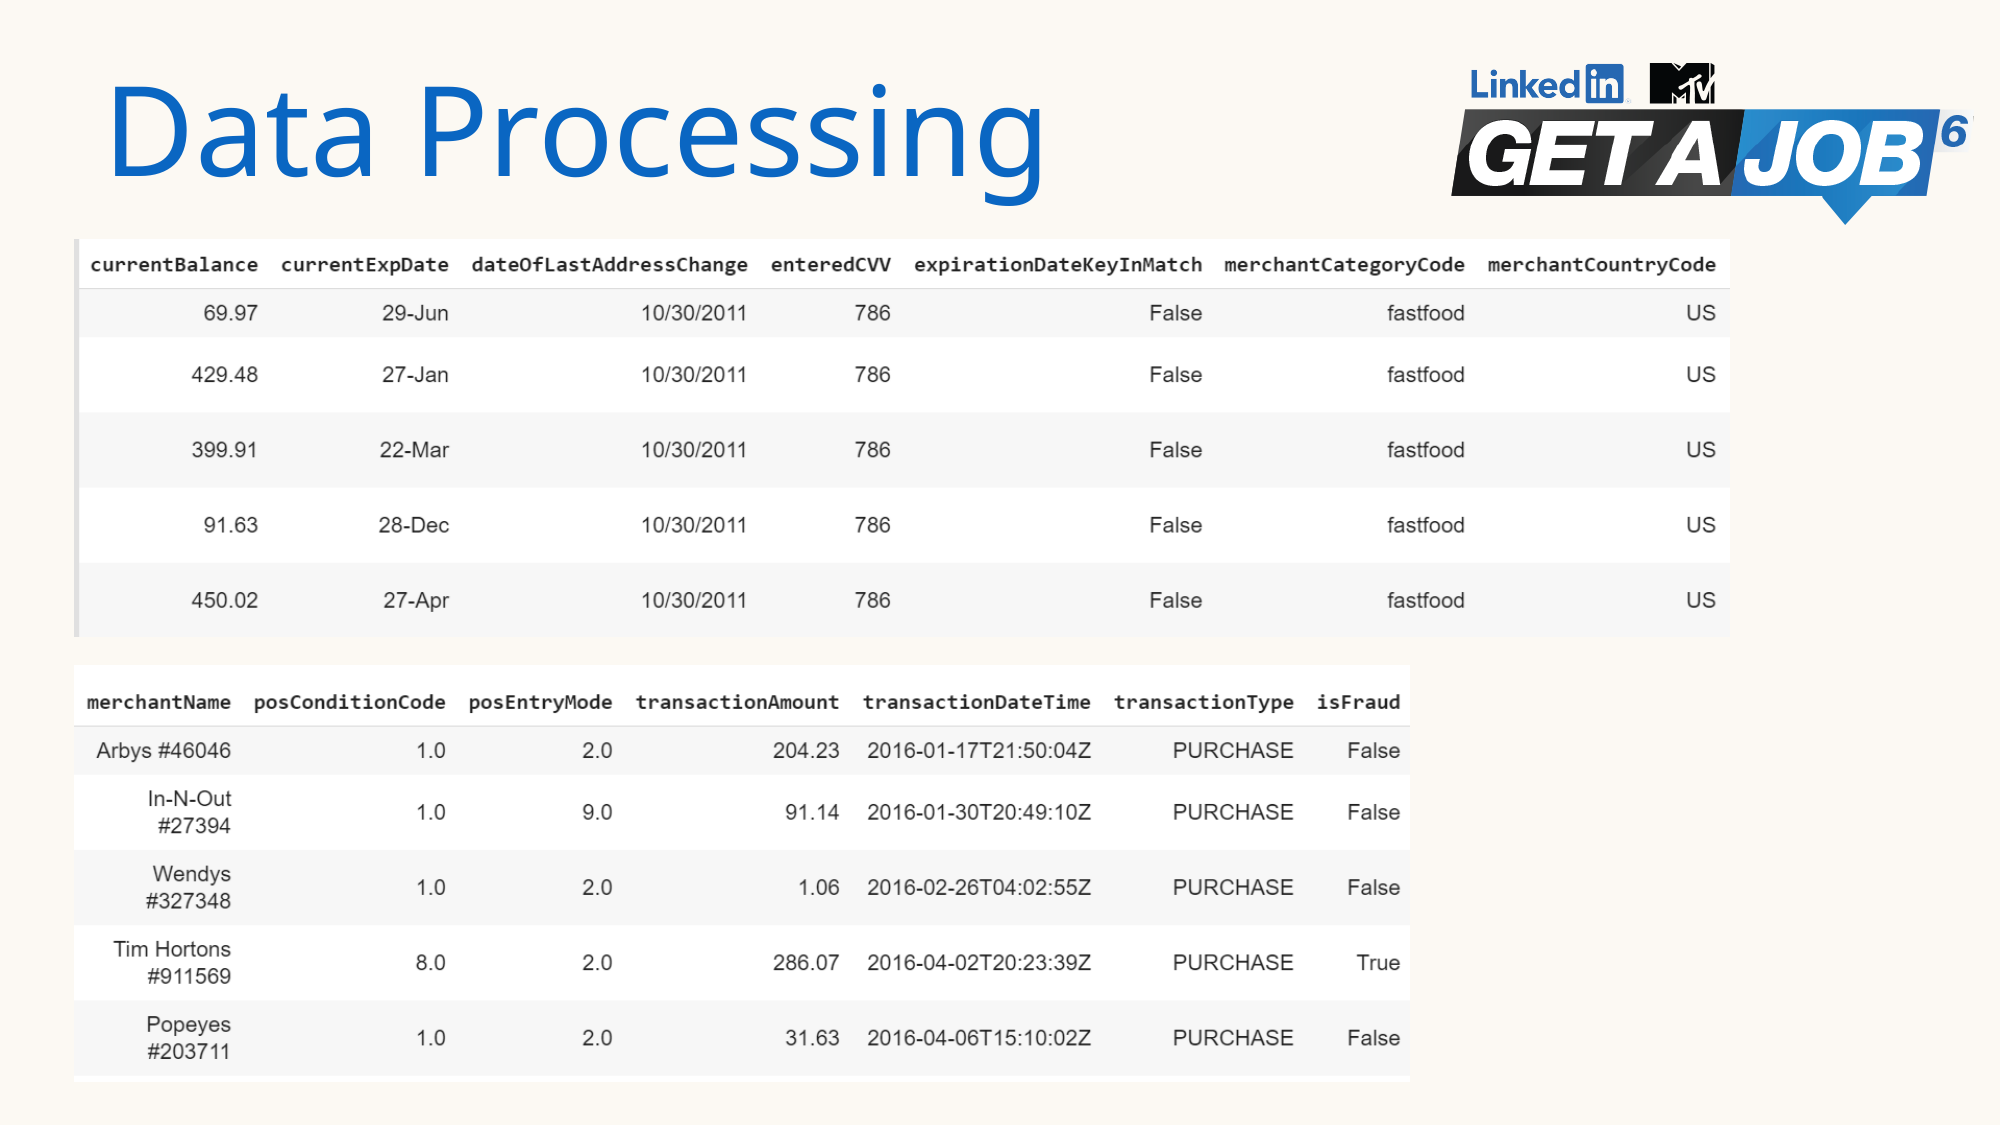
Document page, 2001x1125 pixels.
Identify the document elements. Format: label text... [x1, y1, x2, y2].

picture [74, 239, 1730, 637]
picture [74, 665, 1410, 1082]
text_box Data Processing [89, 43, 1252, 209]
picture [1444, 63, 1974, 227]
